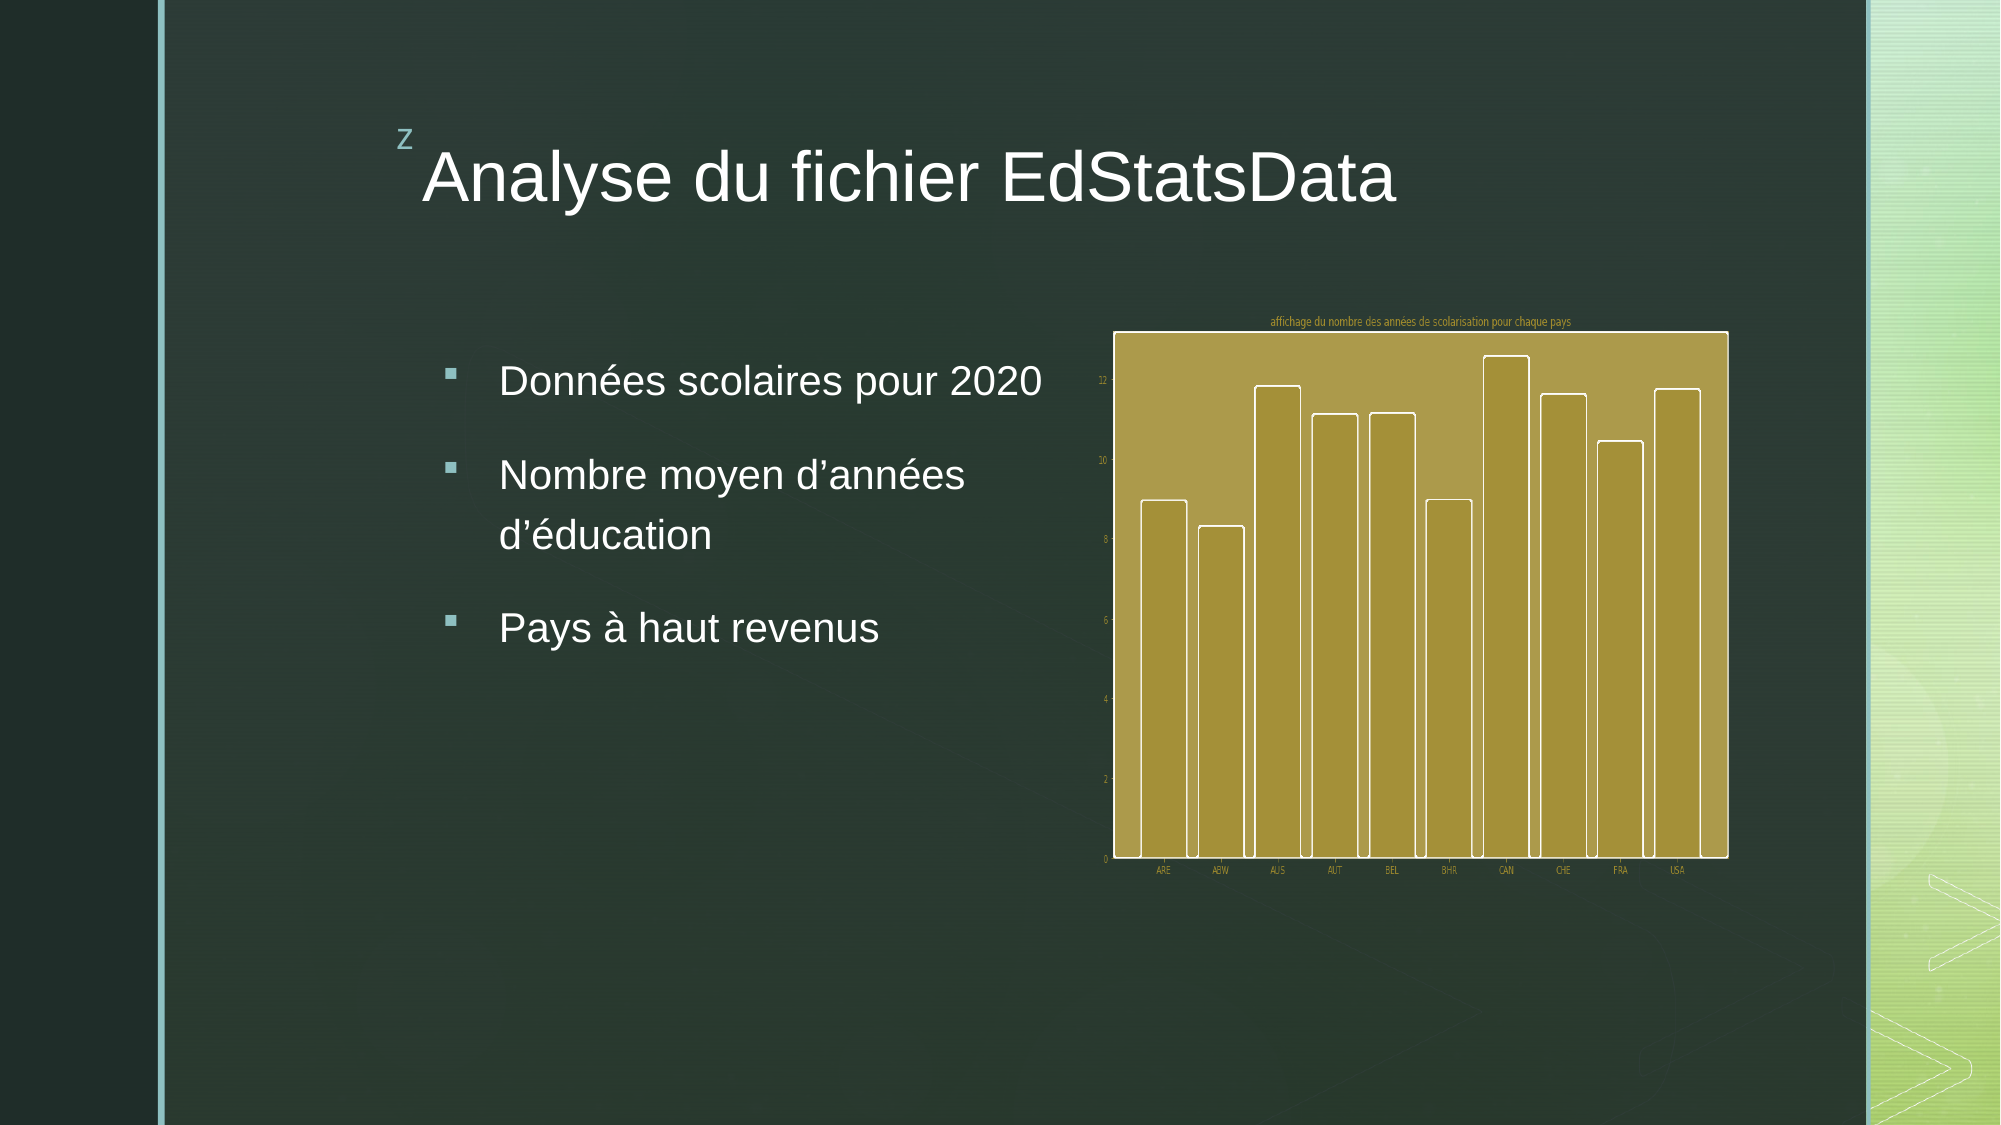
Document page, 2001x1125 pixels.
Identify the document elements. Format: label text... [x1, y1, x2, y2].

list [1093, 309, 1733, 882]
title Analyse du fichier EdStatsData [108, 132, 1413, 310]
picture [1871, 0, 2001, 1125]
list Données scolaires pour 2020 Nombre moyen d’années d’éducation Pays à haut revenus [427, 336, 1066, 993]
